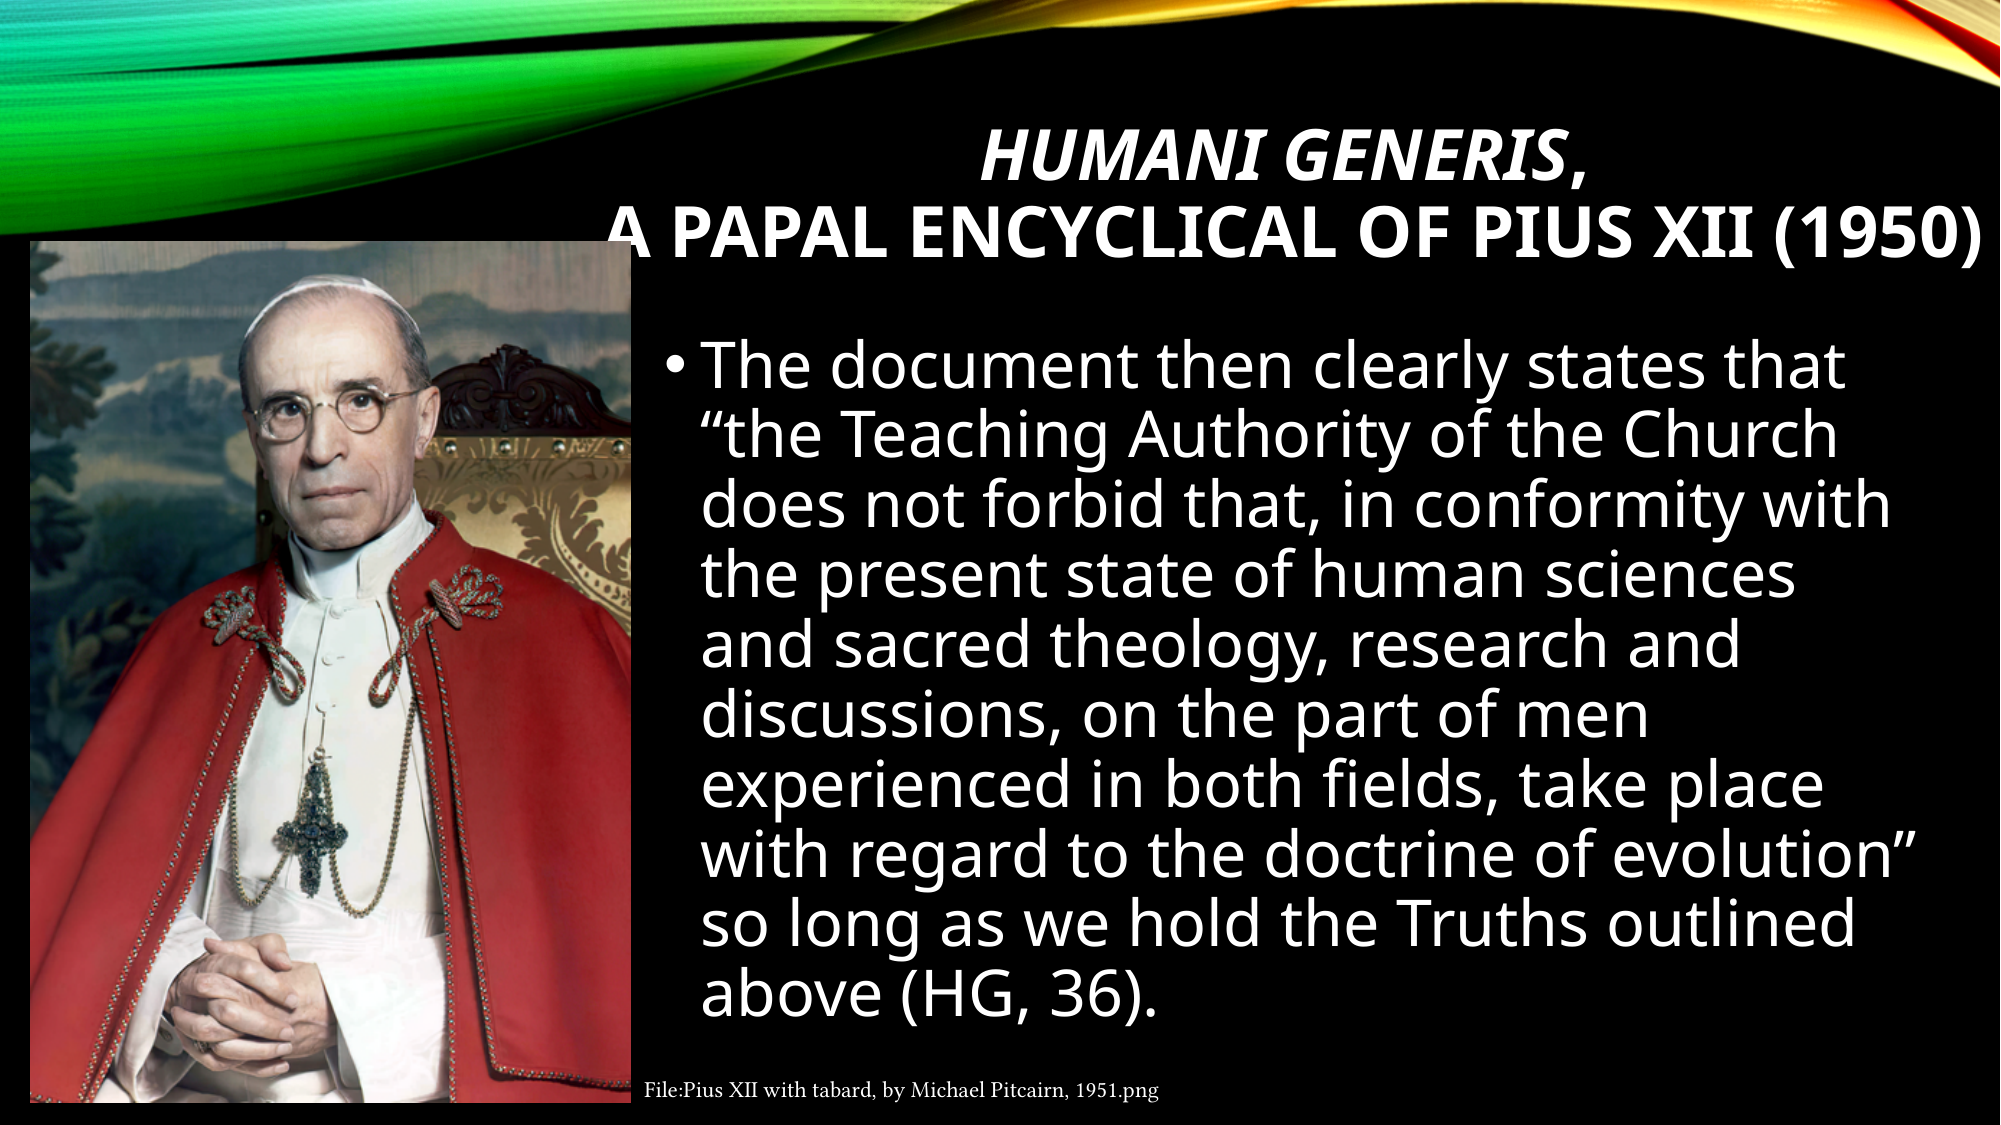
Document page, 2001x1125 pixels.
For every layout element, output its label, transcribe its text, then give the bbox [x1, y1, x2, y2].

picture [29, 241, 631, 1104]
list The document then clearly states that “the Teaching Authority of the Church does not forbid that, in conformity with the present state of human sciences and sacred theology, research and discussions, on the part of men experienced in both fields, take place with regard to the doctrine of evolution” so long as we hold the Truths outlined above (HG, 36). [649, 324, 1939, 1046]
picture [0, 0, 2000, 237]
text_box File:Pius XII with tabard, by Michael Pitcairn, 1951.png [629, 1067, 1204, 1125]
title Humani Generis, a Papal encyclical of Pius XII (1950) [587, 90, 2000, 303]
